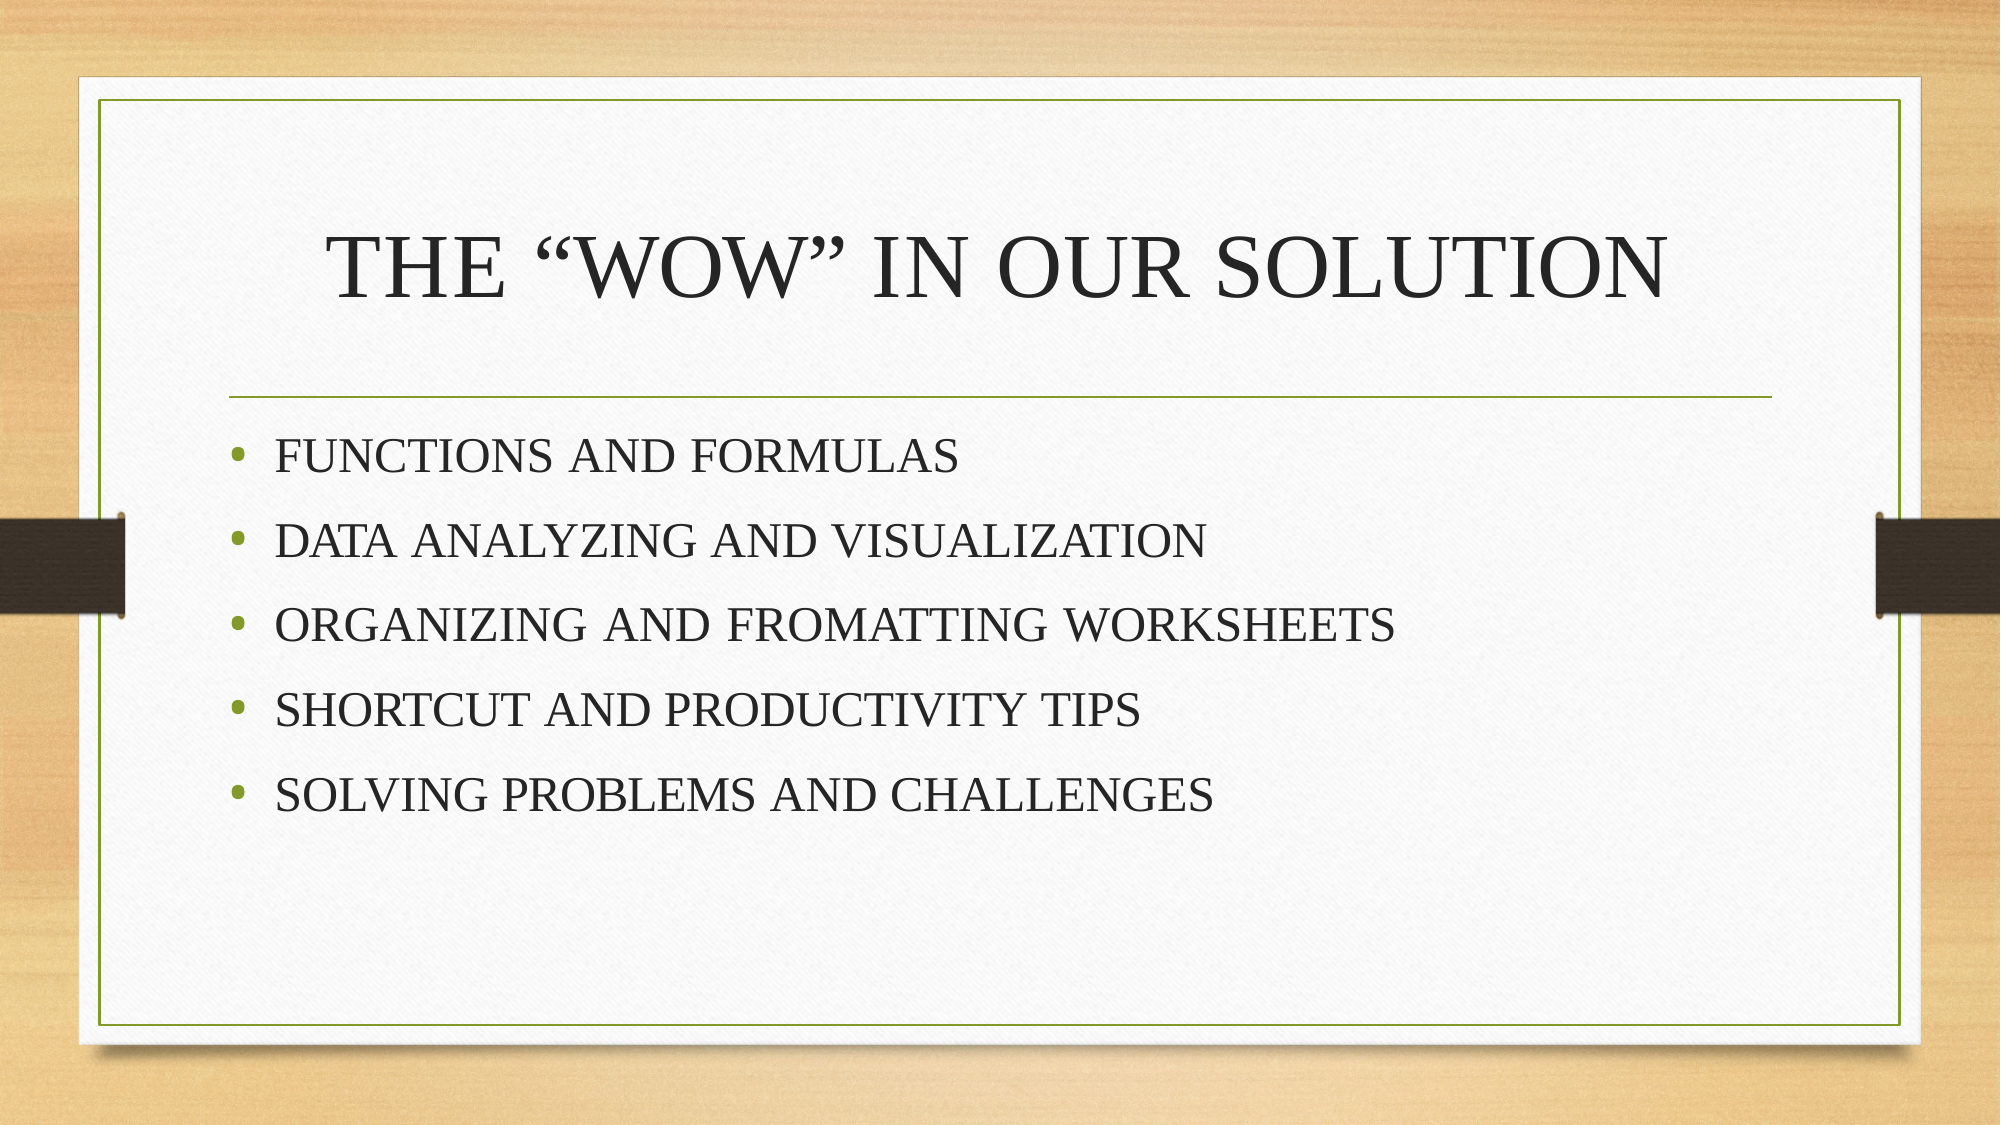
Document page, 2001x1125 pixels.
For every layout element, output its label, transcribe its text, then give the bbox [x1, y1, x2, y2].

picture [0, 0, 2000, 1125]
title THE “WOW” IN OUR SOLUTION [323, 159, 1677, 394]
text_box FUNCTIONS AND FORMULAS DATA ANALYZING AND VISUALIZATION ORGANIZING AND FROMATTING WORKSHEETS SHORTCUT AND PRODUCTIVITY TIPS SOLVING PROBLEMS AND CHALLENGES [225, 406, 1411, 821]
